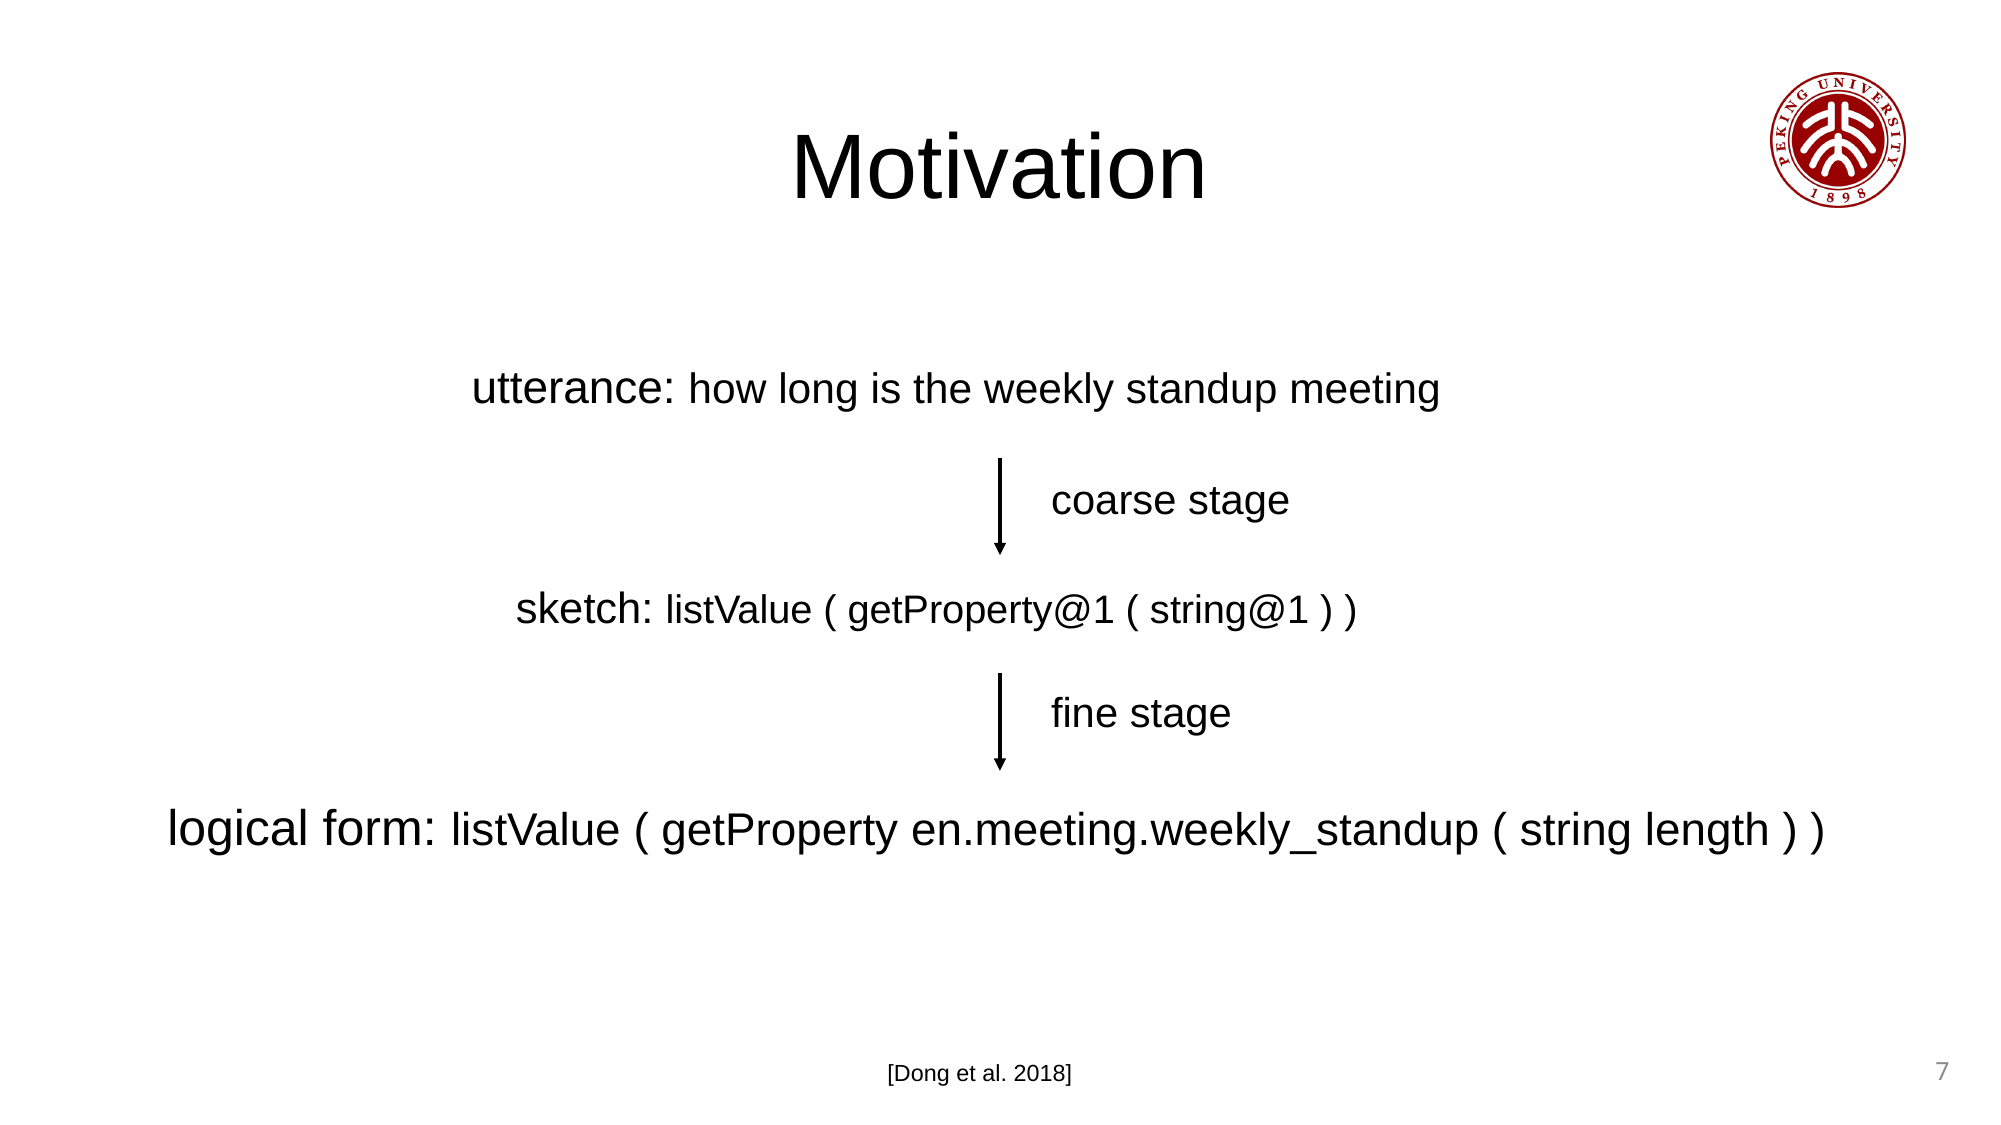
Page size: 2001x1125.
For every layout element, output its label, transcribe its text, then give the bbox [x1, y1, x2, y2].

slide_number 7 [1514, 1042, 1965, 1103]
text_box coarse stage [1036, 470, 1314, 567]
picture [1770, 72, 1906, 208]
text_box [Dong et al. 2018] [872, 1050, 1128, 1111]
text_box fine stage [1036, 683, 1314, 780]
list logical form: listValue ( getProperty en.meeting.weekly_standup ( string length ) ) [152, 794, 1848, 889]
text_box sketch: listValue ( getProperty@1 ( string@1 ) ) [500, 578, 1499, 674]
title Motivation [137, 59, 1863, 278]
text_box utterance: how long is the weekly standup meeting [456, 356, 1544, 453]
